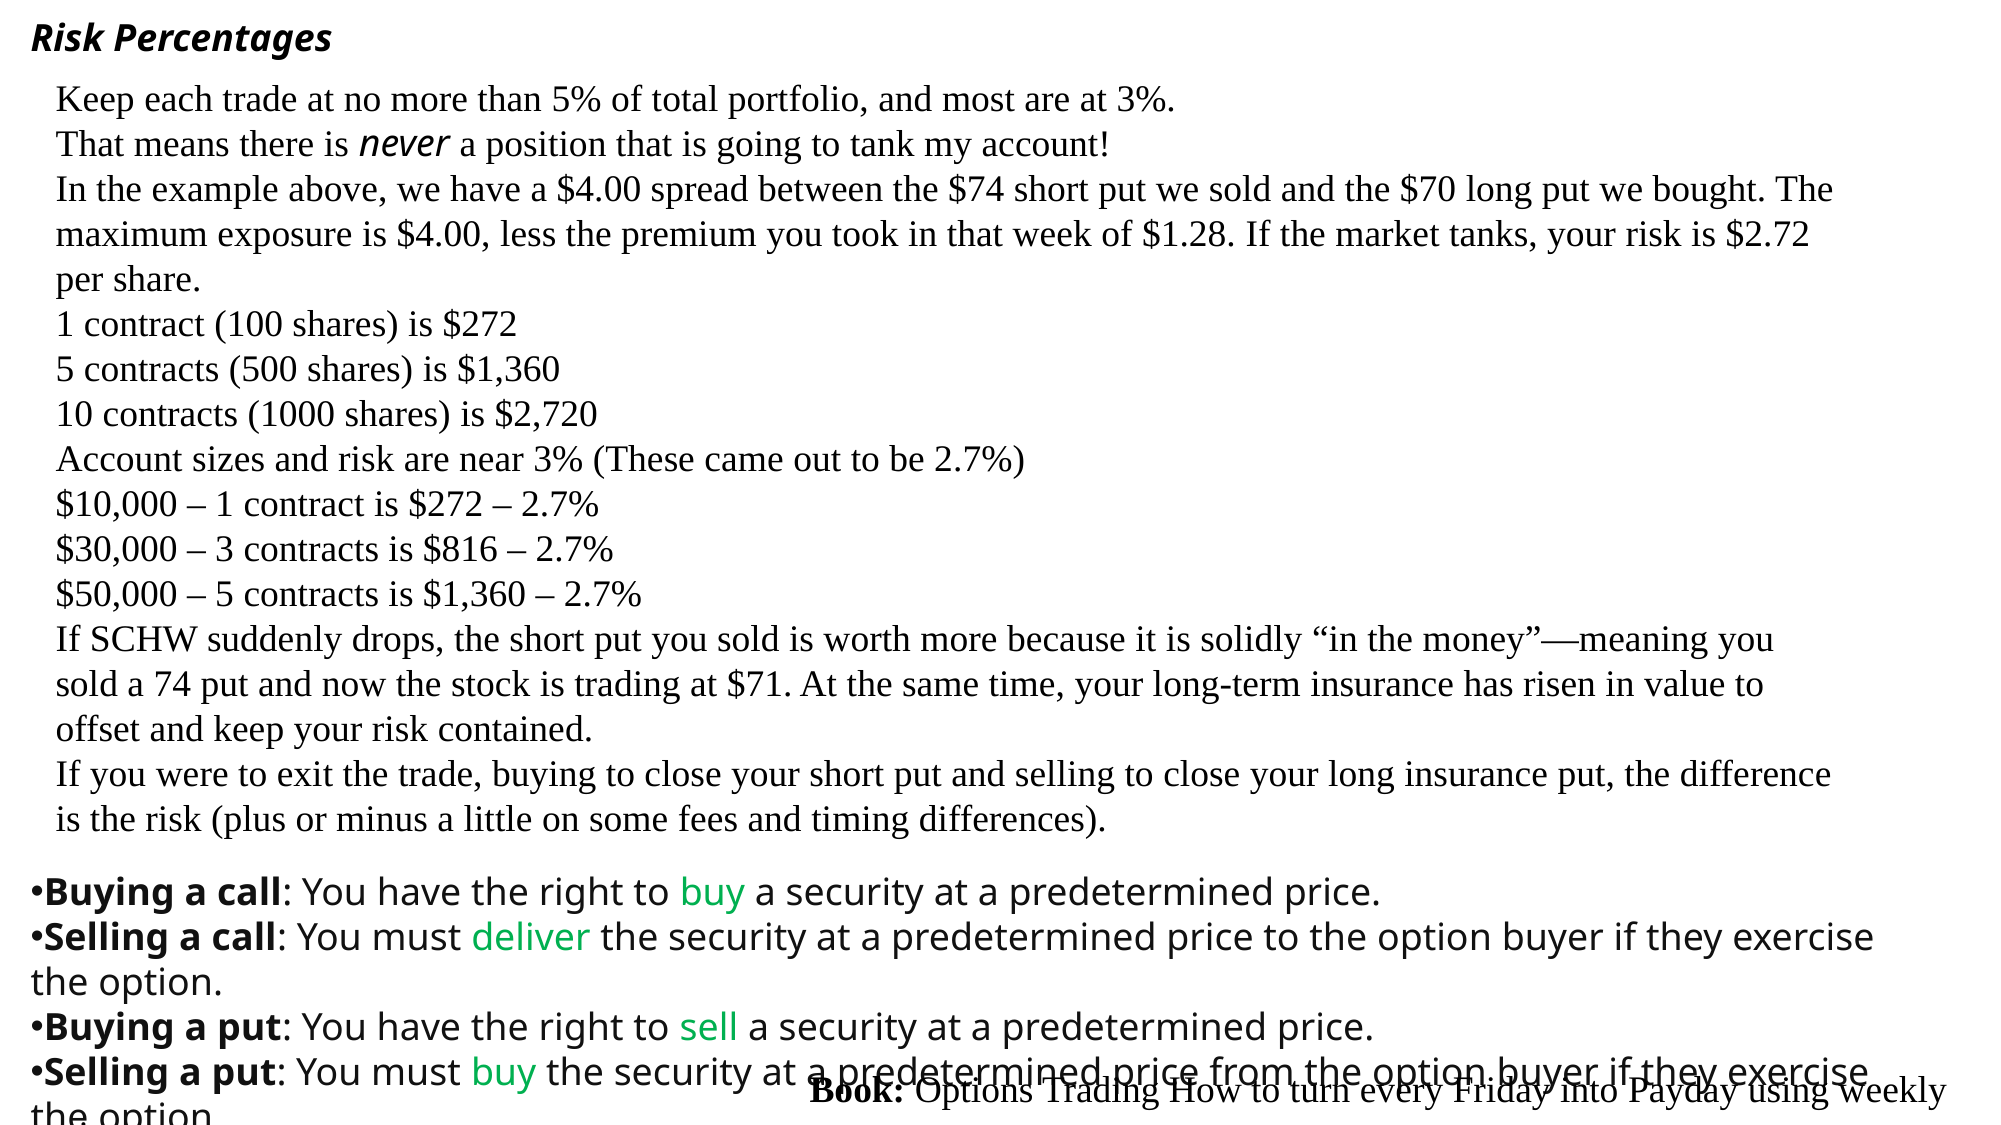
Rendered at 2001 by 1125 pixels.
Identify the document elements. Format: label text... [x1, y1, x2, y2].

text_box Keep each trade at no more than 5% of total portfolio, and most are at 3%. That means there is never a position that is going to tank my account! In the example above, we have a $4.00 spread between the $74 short put we sold and the $70 long put we bought. The maximum exposure is $4.00, less the premium you took in that week of $1.28. If the market tanks, your risk is $2.72 per share. 1 contract (100 shares) is $272 5 contracts (500 shares) is $1,360 10 contracts (1000 shares) is $2,720 Account sizes and risk are near 3% (These came out to be 2.7%) $10,000 – 1 contract is $272 – 2.7% $30,000 – 3 contracts is $816 – 2.7% $50,000 – 5 contracts is $1,360 – 2.7% If SCHW suddenly drops, the short put you sold is worth more because it is solidly “in the money”—meaning you sold a 74 put and now the stock is trading at $71. At the same time, your long-term insurance has risen in value to offset and keep your risk contained. If you were to exit the trade, buying to close your short put and selling to close your long insurance put, the difference is the risk (plus or minus a little on some fees and timing differences). [40, 67, 1855, 847]
text_box Risk Percentages [15, 6, 1016, 67]
text_box Buying a call: You have the right to buy a security at a predetermined price. Selling a call: You must deliver the security at a predetermined price to the option buyer if they exercise the option. Buying a put: You have the right to sell a security at a predetermined price. Selling a put: You must buy the security at a predetermined price from the option buyer if they exercise the option. [15, 860, 1928, 1057]
text_box Book: Options Trading How to turn every Friday into Payday using weekly options [15, 1057, 2000, 1125]
